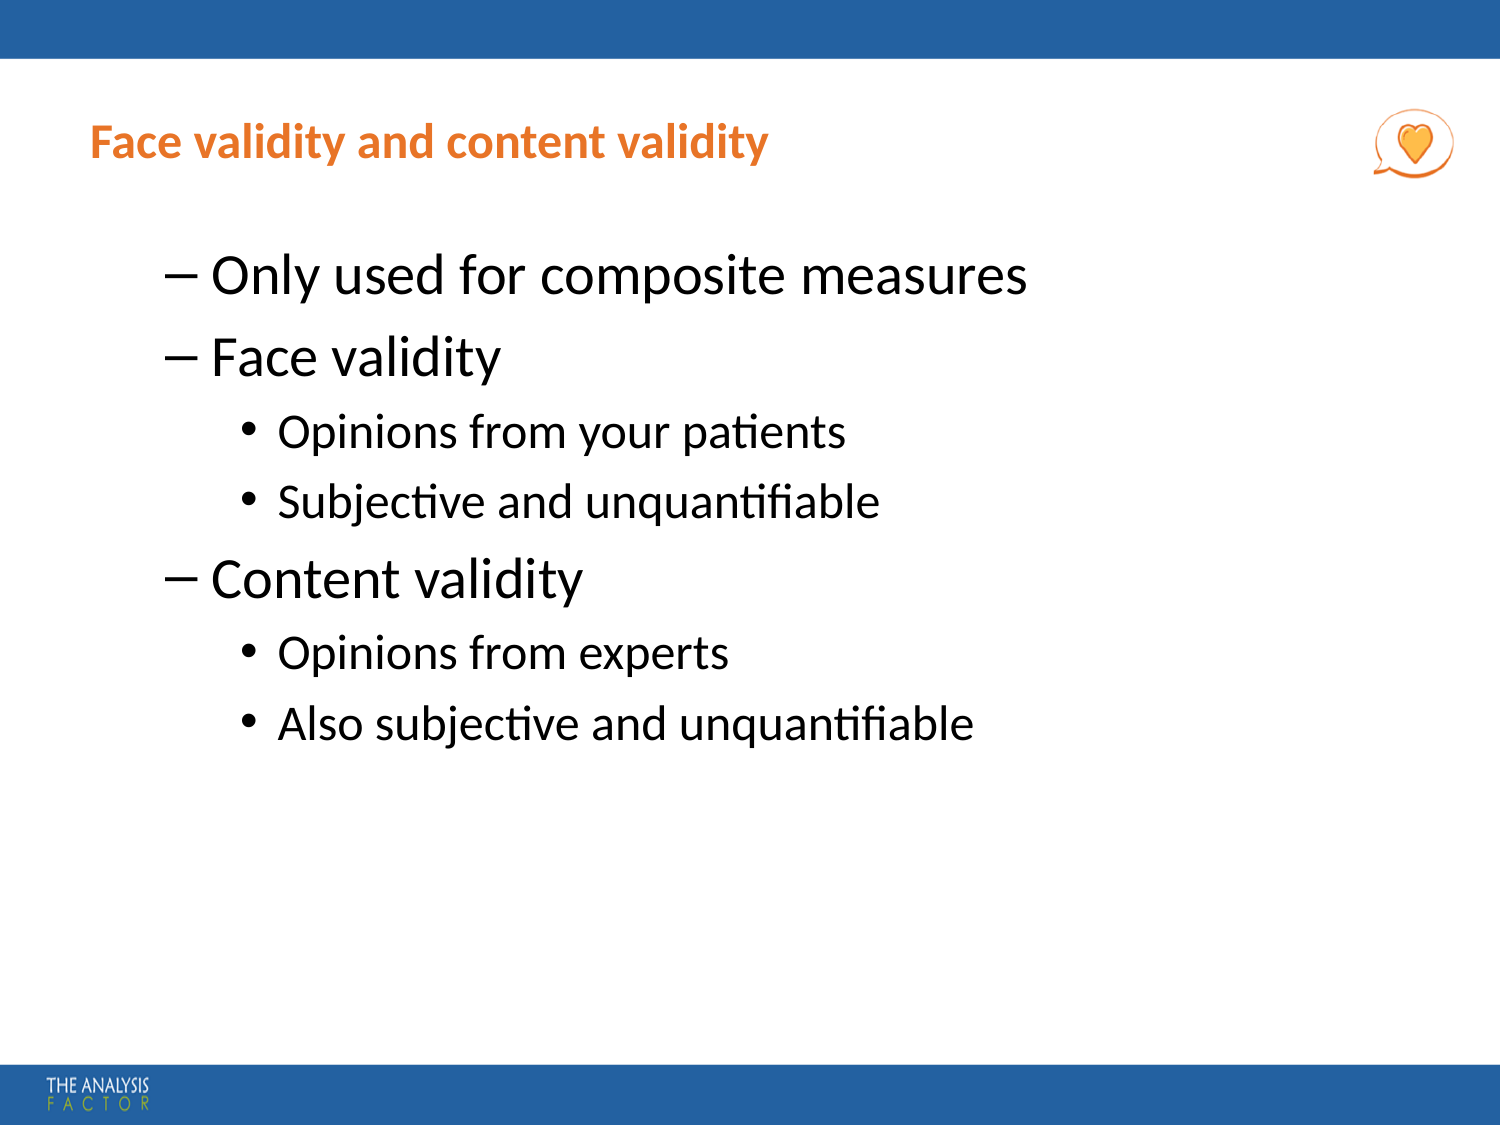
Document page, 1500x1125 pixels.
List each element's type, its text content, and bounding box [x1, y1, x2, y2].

list Only used for composite measures Face validity Opinions from your patients Subjective and unquantifiable Content validity Opinions from experts Also subjective and unquantifiable [75, 229, 1425, 1030]
title Face validity and content validity [75, 45, 1425, 229]
picture [0, 0, 1500, 1125]
